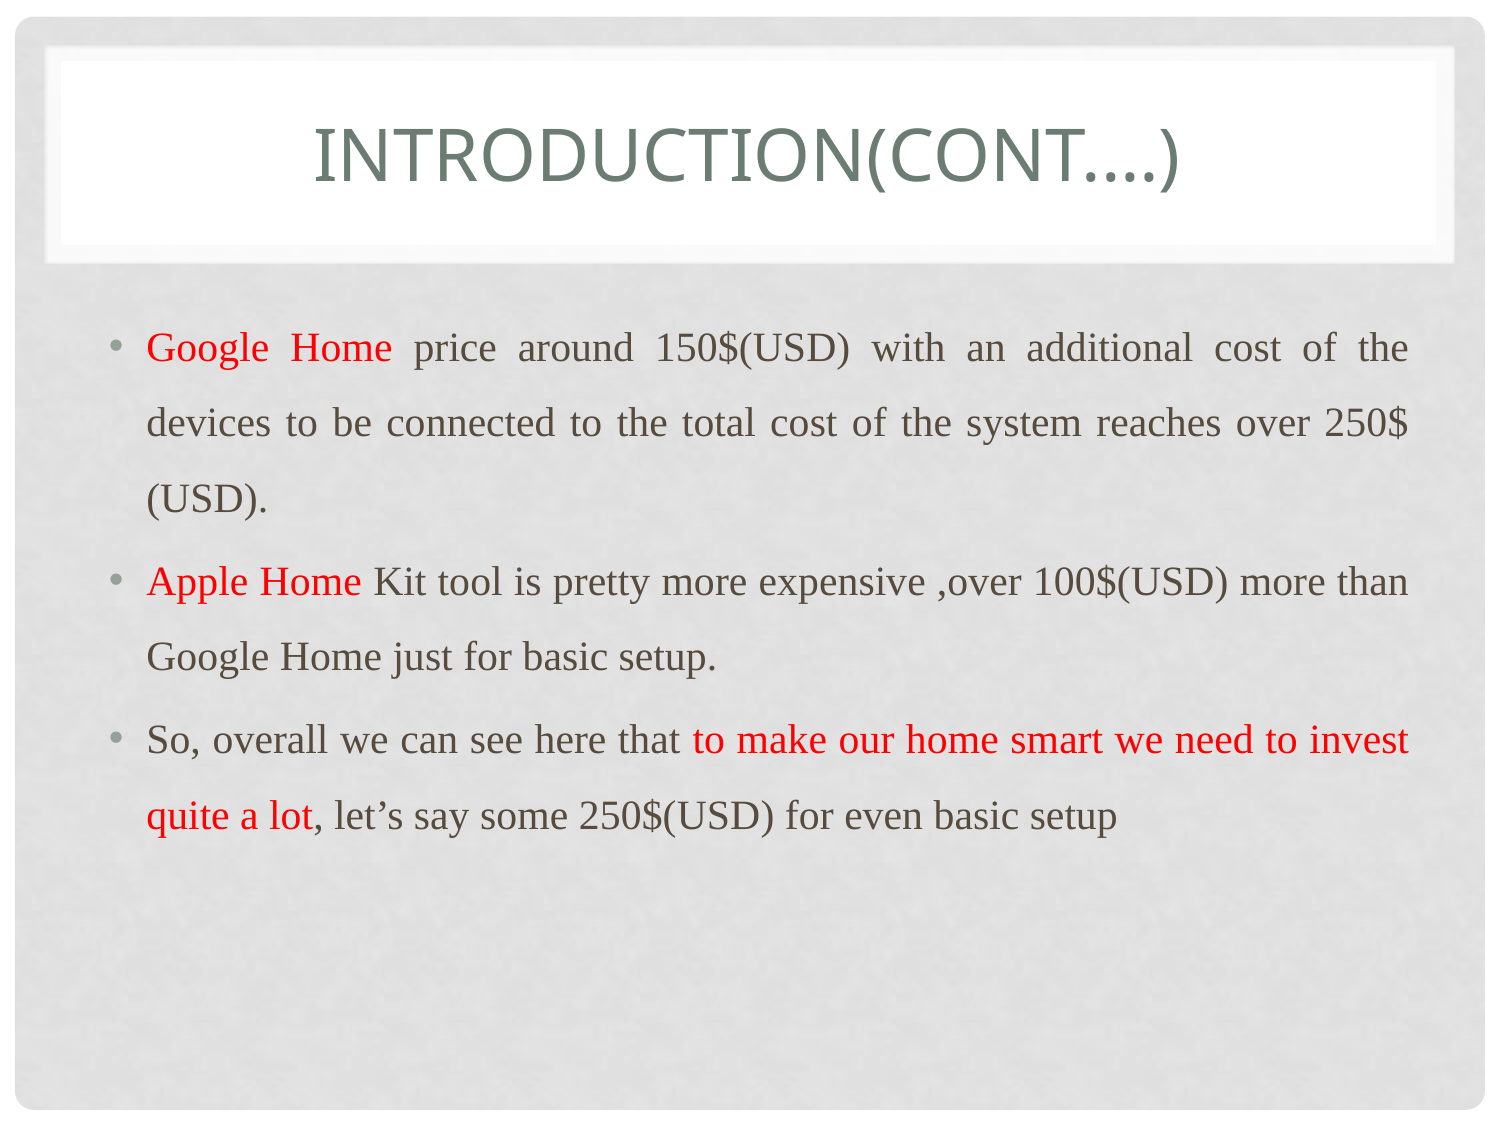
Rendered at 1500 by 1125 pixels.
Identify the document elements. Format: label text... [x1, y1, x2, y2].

title Introduction(cont.…) [69, 66, 1425, 238]
list Google Home price around 150$(USD) with an additional cost of the devices to be connected to the total cost of the system reaches over 250$(USD). Apple Home Kit tool is pretty more expensive ,over 100$(USD) more than Google Home just for basic setup. So, overall we can see here that to make our home smart we need to invest quite a lot, let’s say some 250$(USD) for even basic setup [75, 287, 1425, 1005]
